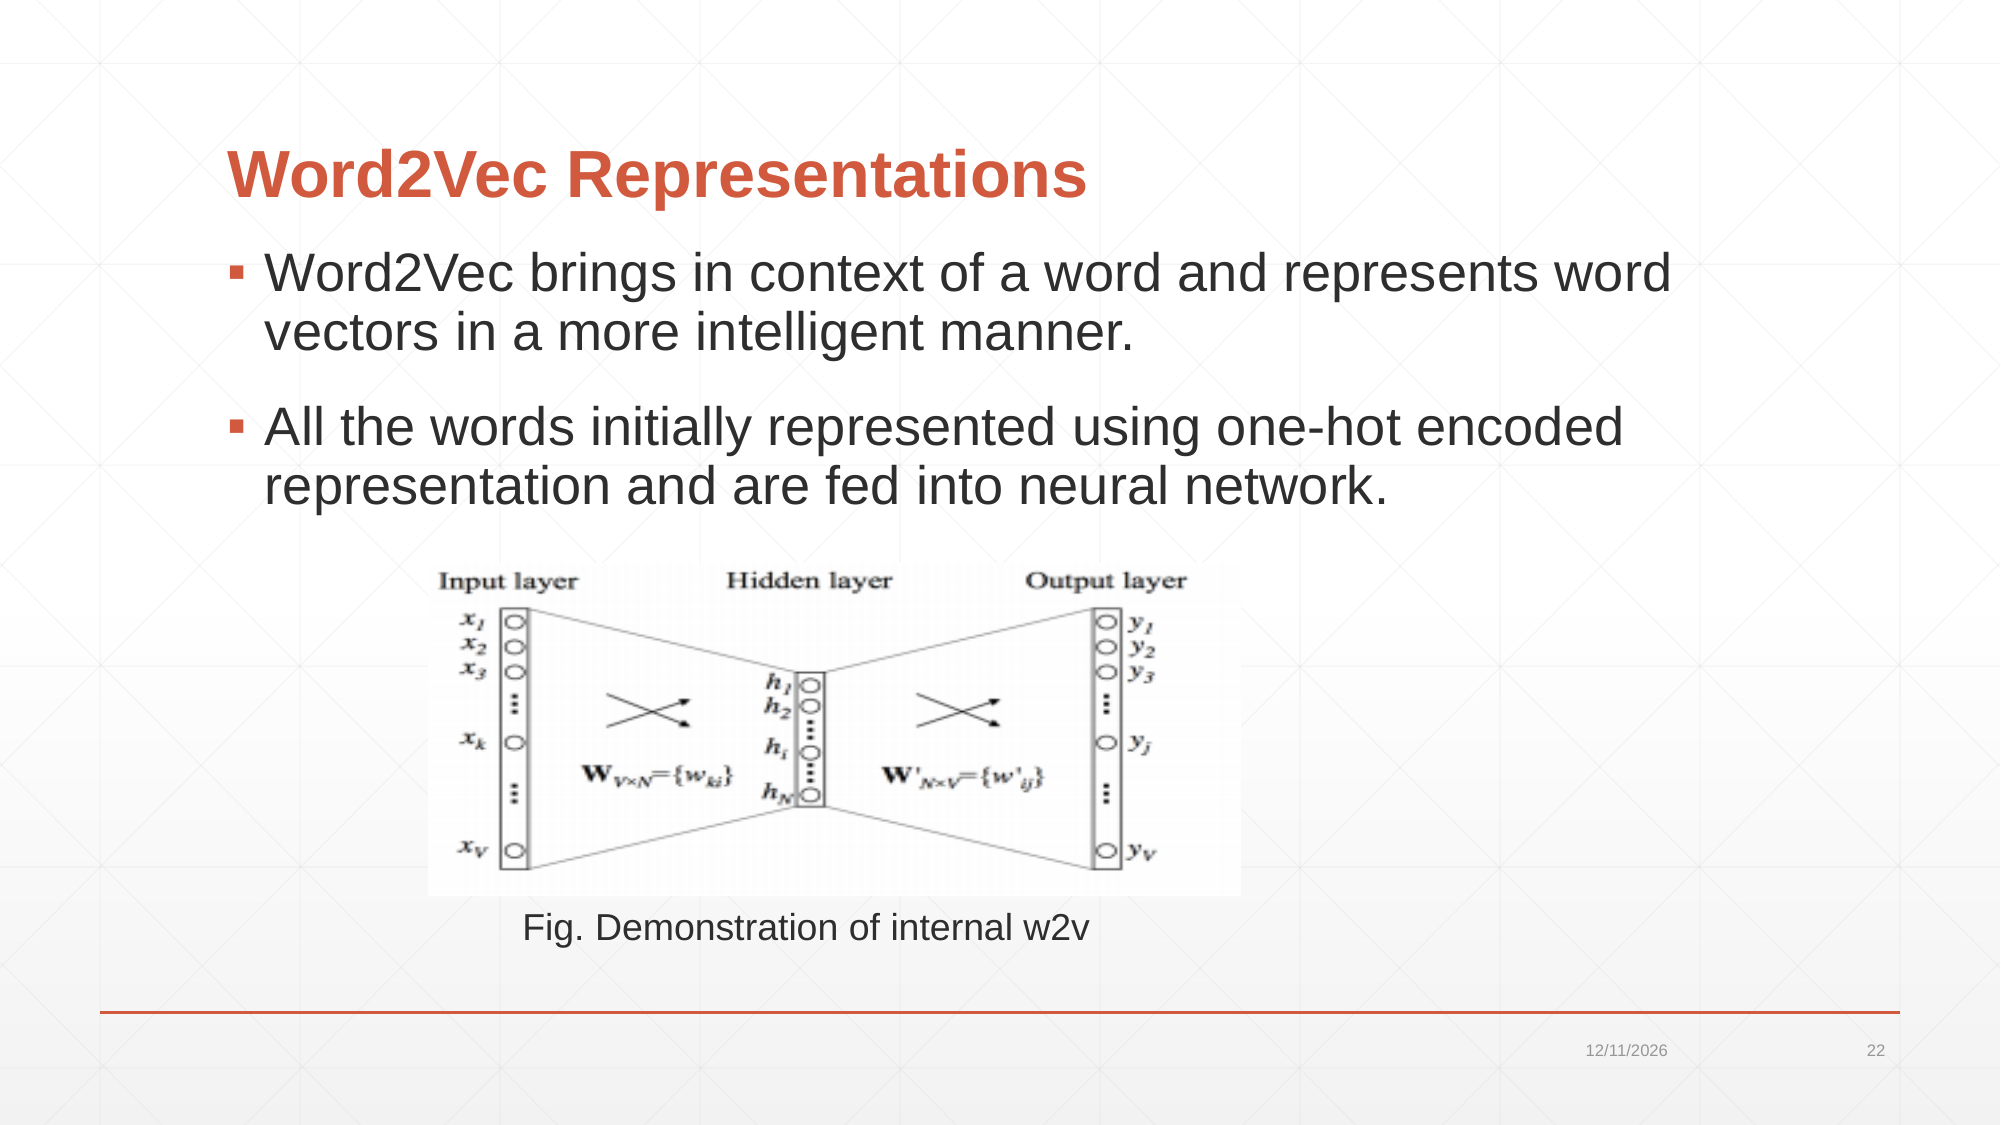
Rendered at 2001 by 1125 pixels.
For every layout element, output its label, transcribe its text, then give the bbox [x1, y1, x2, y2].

title Word2Vec Representations [212, 32, 1788, 220]
picture [428, 563, 1241, 896]
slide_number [1524, 1031, 1684, 1069]
text_box Fig. Demonstration of internal w2v [497, 896, 1113, 956]
list Word2Vec brings in context of a word and represents word vectors in a more intelligent manner. All the words initially represented using one-hot encoded representation and are fed into neural network. [212, 237, 1788, 958]
slide_number 22 [1749, 1031, 1901, 1069]
